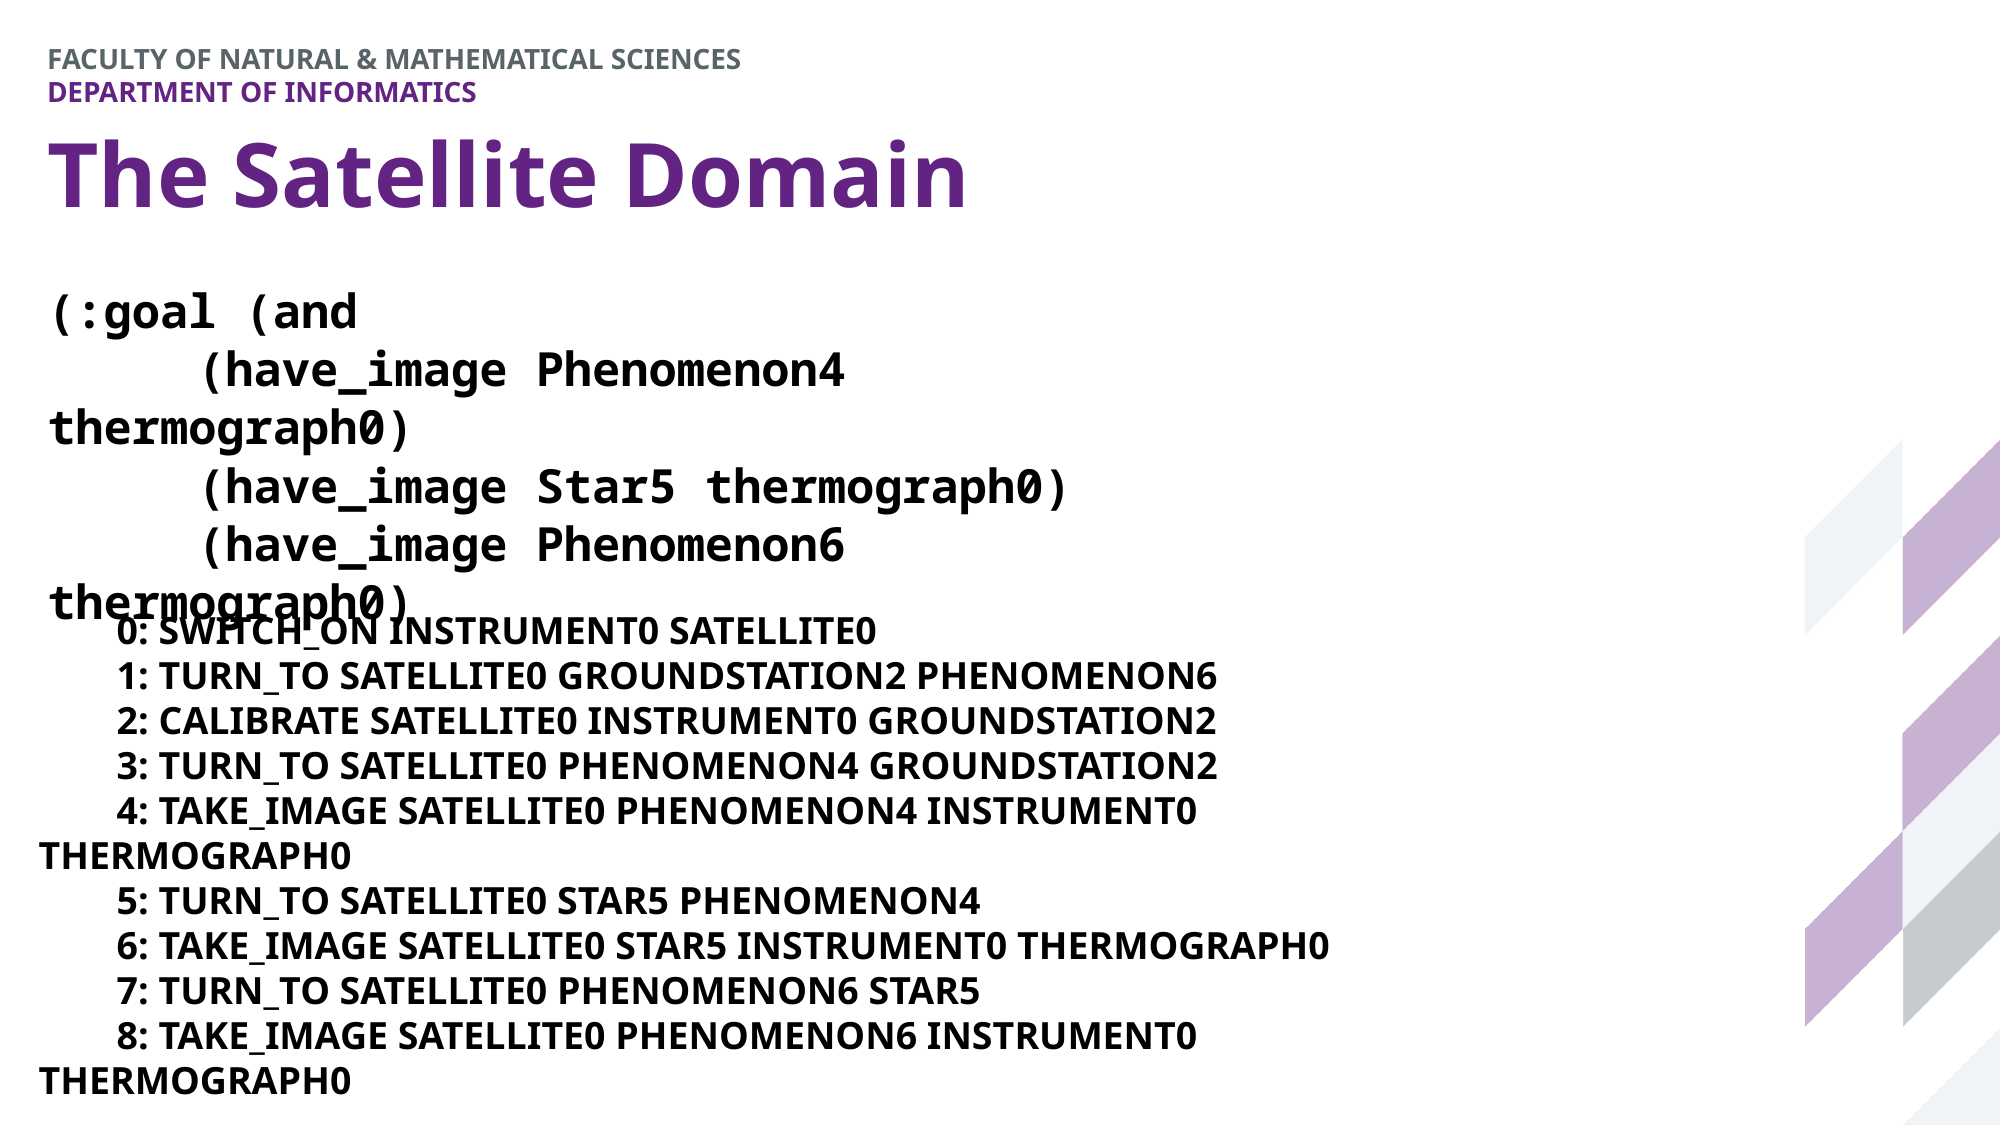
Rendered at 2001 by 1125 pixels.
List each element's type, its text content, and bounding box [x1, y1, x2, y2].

text_box 0: SWITCH_ON INSTRUMENT0 SATELLITE0 1: TURN_TO SATELLITE0 GROUNDSTATION2 PHENOMENON6 2: CALIBRATE SATELLITE0 INSTRUMENT0 GROUNDSTATION2 3: TURN_TO SATELLITE0 PHENOMENON4 GROUNDSTATION2 4: TAKE_IMAGE SATELLITE0 PHENOMENON4 INSTRUMENT0 THERMOGRAPH0 5: TURN_TO SATELLITE0 STAR5 PHENOMENON4 6: TAKE_IMAGE SATELLITE0 STAR5 INSTRUMENT0 THERMOGRAPH0 7: TURN_TO SATELLITE0 PHENOMENON6 STAR5 8: TAKE_IMAGE SATELLITE0 PHENOMENON6 INSTRUMENT0 THERMOGRAPH0 [23, 599, 1501, 1110]
list (:goal (and (have_image Phenomenon4 thermograph0) (have_image Star5 thermograph0) (have_image Phenomenon6 thermograph0) [47, 279, 1133, 599]
title The Satellite Domain [47, 118, 1772, 237]
